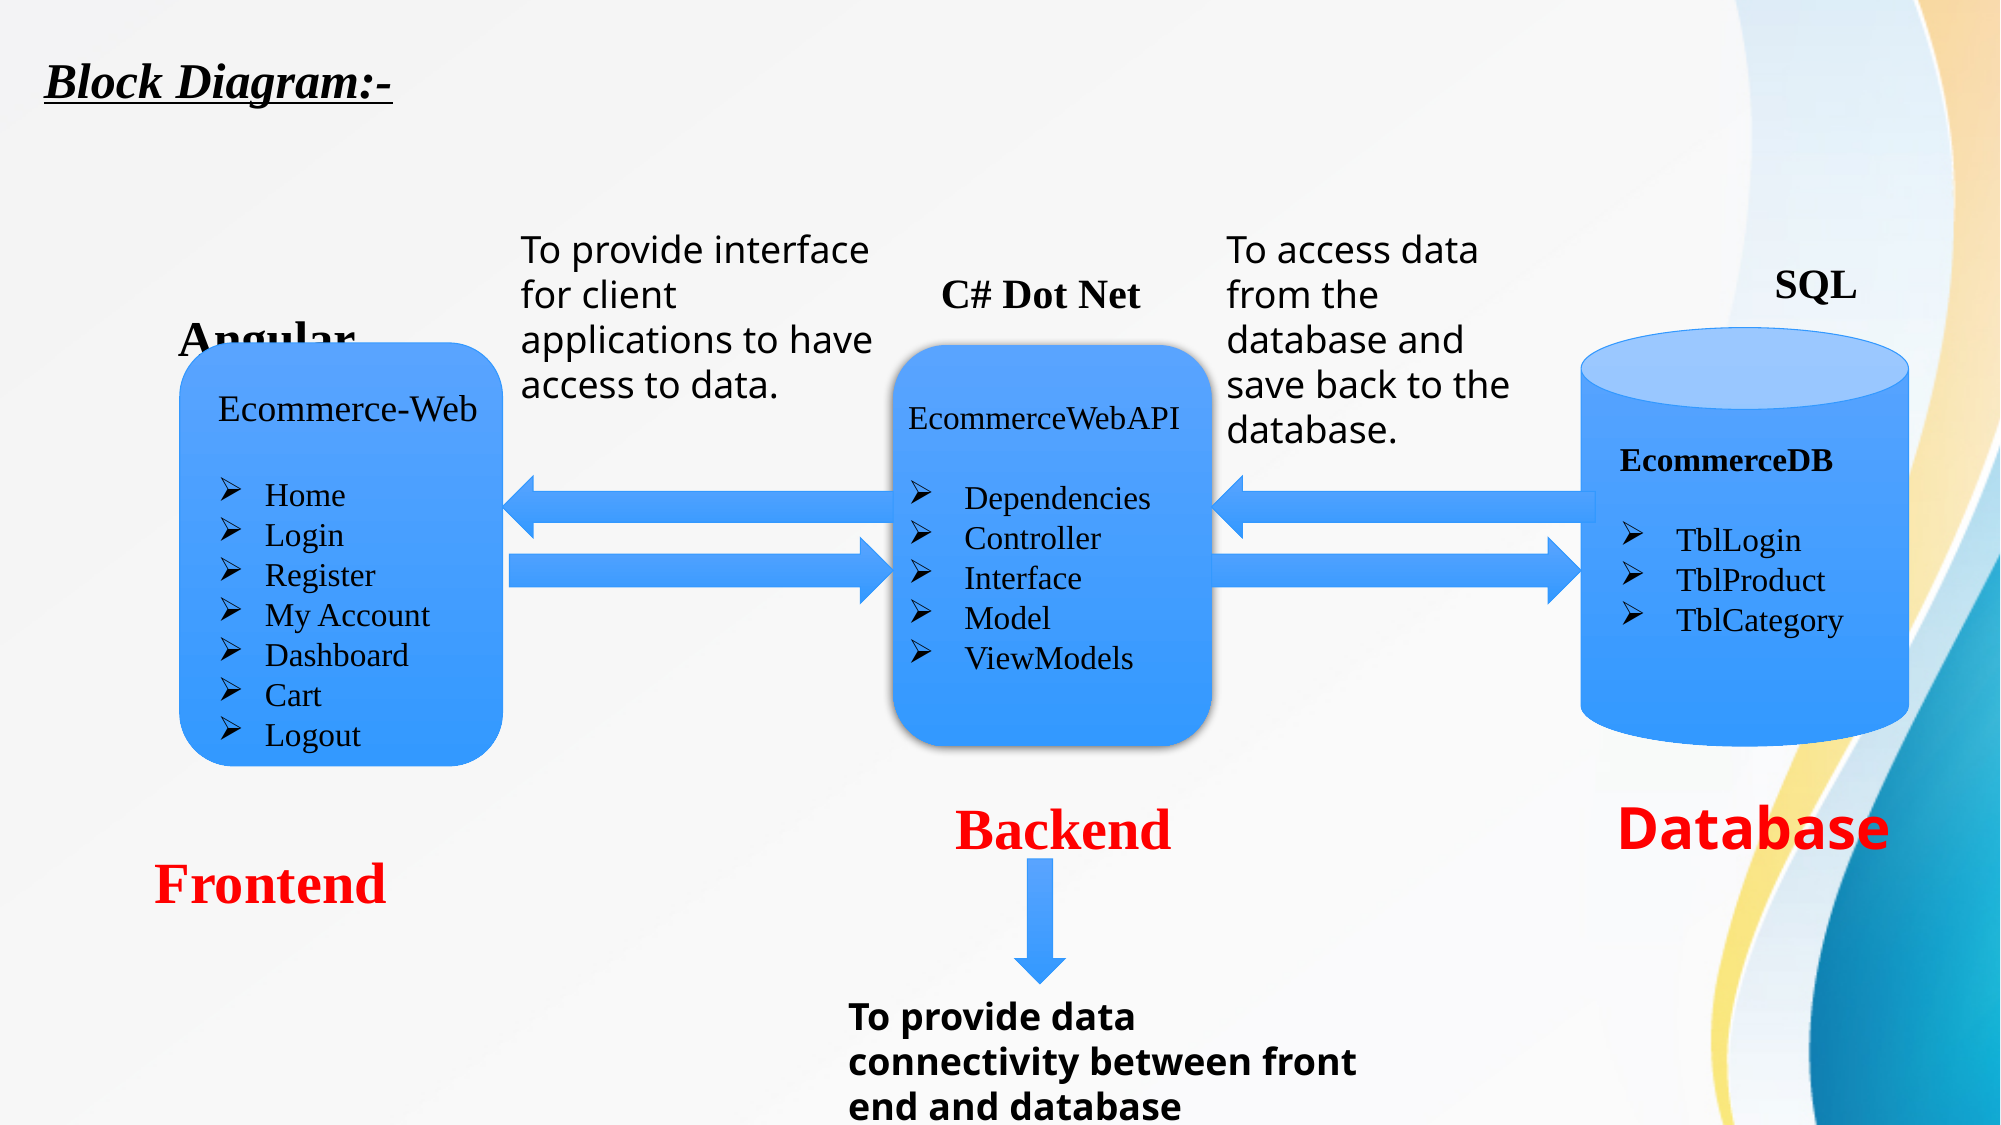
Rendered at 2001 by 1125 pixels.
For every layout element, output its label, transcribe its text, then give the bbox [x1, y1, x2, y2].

text_box C# Dot Net [905, 259, 1182, 325]
text_box [1211, 536, 1582, 605]
text_box Ecommerce-Web Home Login Register My Account Dashboard Cart Logout [203, 376, 503, 761]
text_box [508, 536, 895, 605]
text_box SQL [1609, 249, 1905, 315]
text_box [1580, 327, 1910, 747]
text_box To provide data connectivity between front end and database [833, 985, 1389, 1125]
text_box [210, 761, 473, 767]
text_box [1210, 490, 1596, 539]
picture [0, 0, 2001, 1125]
text_box EcommerceDB TblLogin TblProduct TblCategory [1604, 430, 1889, 691]
text_box [179, 342, 499, 757]
text_box Database [1586, 784, 1924, 869]
text_box [894, 345, 1211, 389]
text_box Frontend [139, 702, 542, 993]
text_box To access data from the database and save back to the database. [1211, 218, 1549, 503]
text_box [504, 474, 894, 539]
text_box [1013, 858, 1067, 985]
text_box EcommerceWebAPI Dependencies Controller Interface Model ViewModels [893, 389, 1212, 684]
text_box [893, 684, 1212, 747]
text_box Block Diagram:- [9, 41, 452, 116]
text_box To provide interface for client applications to have access to data. [505, 218, 890, 458]
text_box Backend [911, 784, 1224, 914]
text_box Angular [163, 239, 452, 375]
